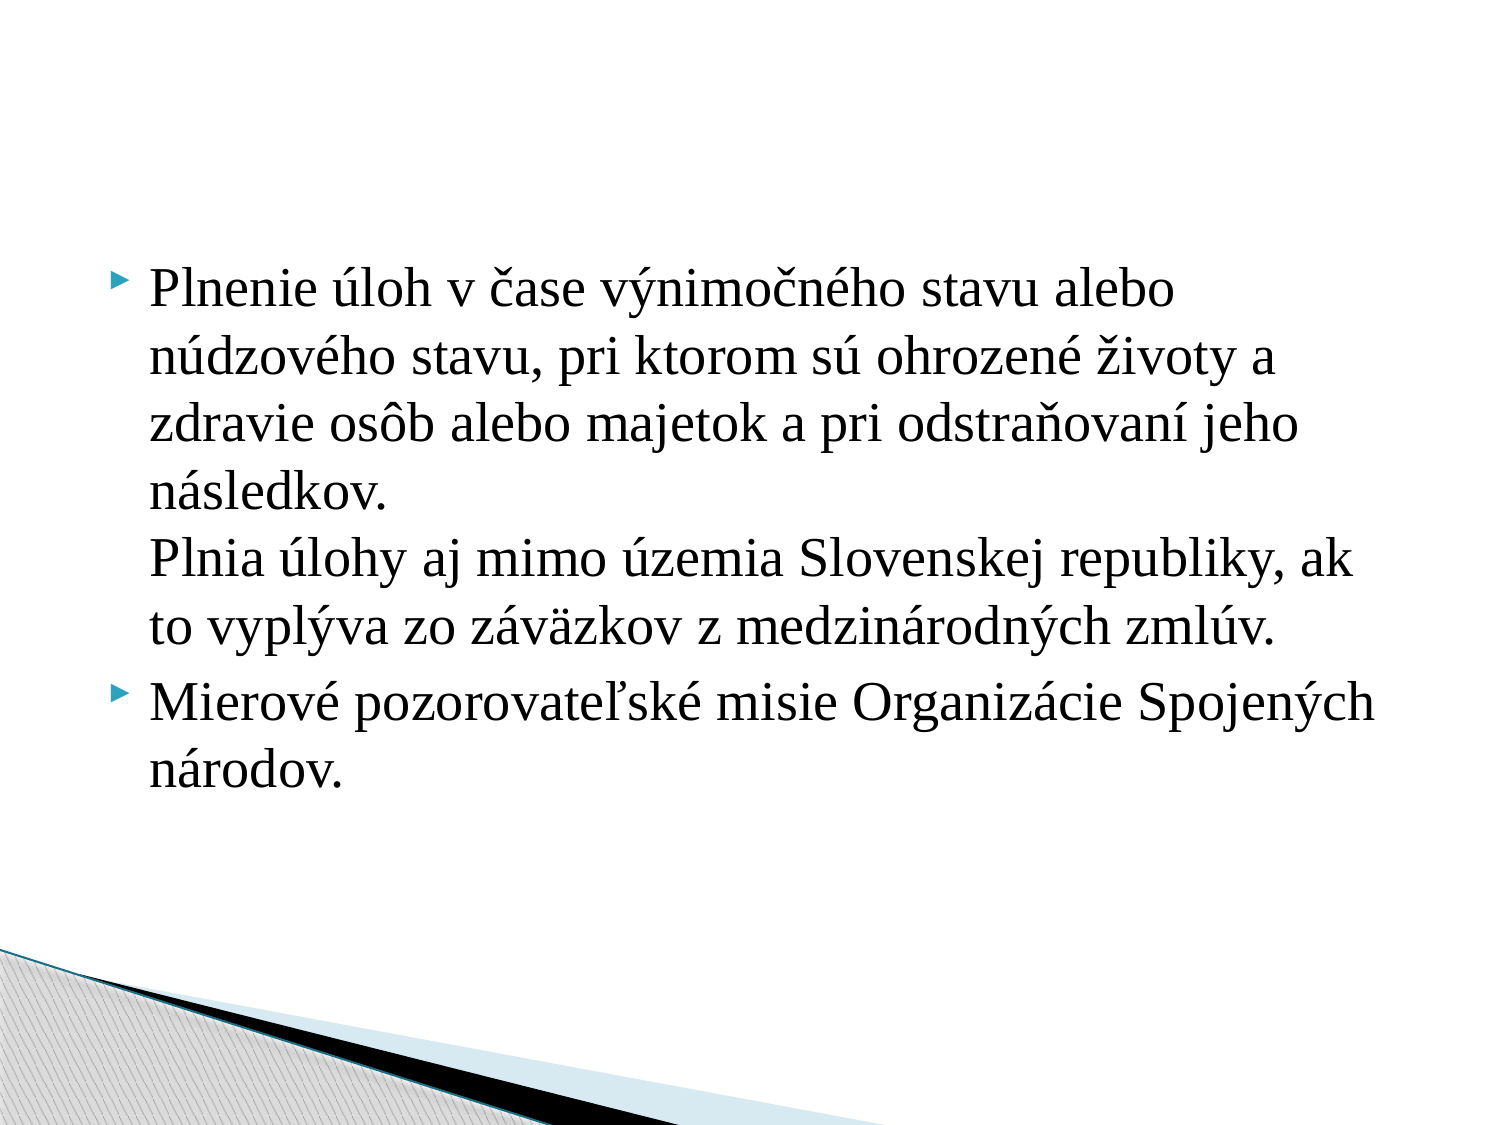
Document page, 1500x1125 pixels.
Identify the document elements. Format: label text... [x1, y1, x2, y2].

list Plnenie úloh v čase výnimočného stavu alebo núdzového stavu, pri ktorom sú ohrozené životy a zdravie osôb alebo majetok a pri odstraňovaní jeho následkov. Plnia úlohy aj mimo územia Slovenskej republiky, ak to vyplýva zo záväzkov z medzinárodných zmlúv. Mierové pozorovateľské misie Organizácie Spojených národov. [75, 243, 1425, 986]
